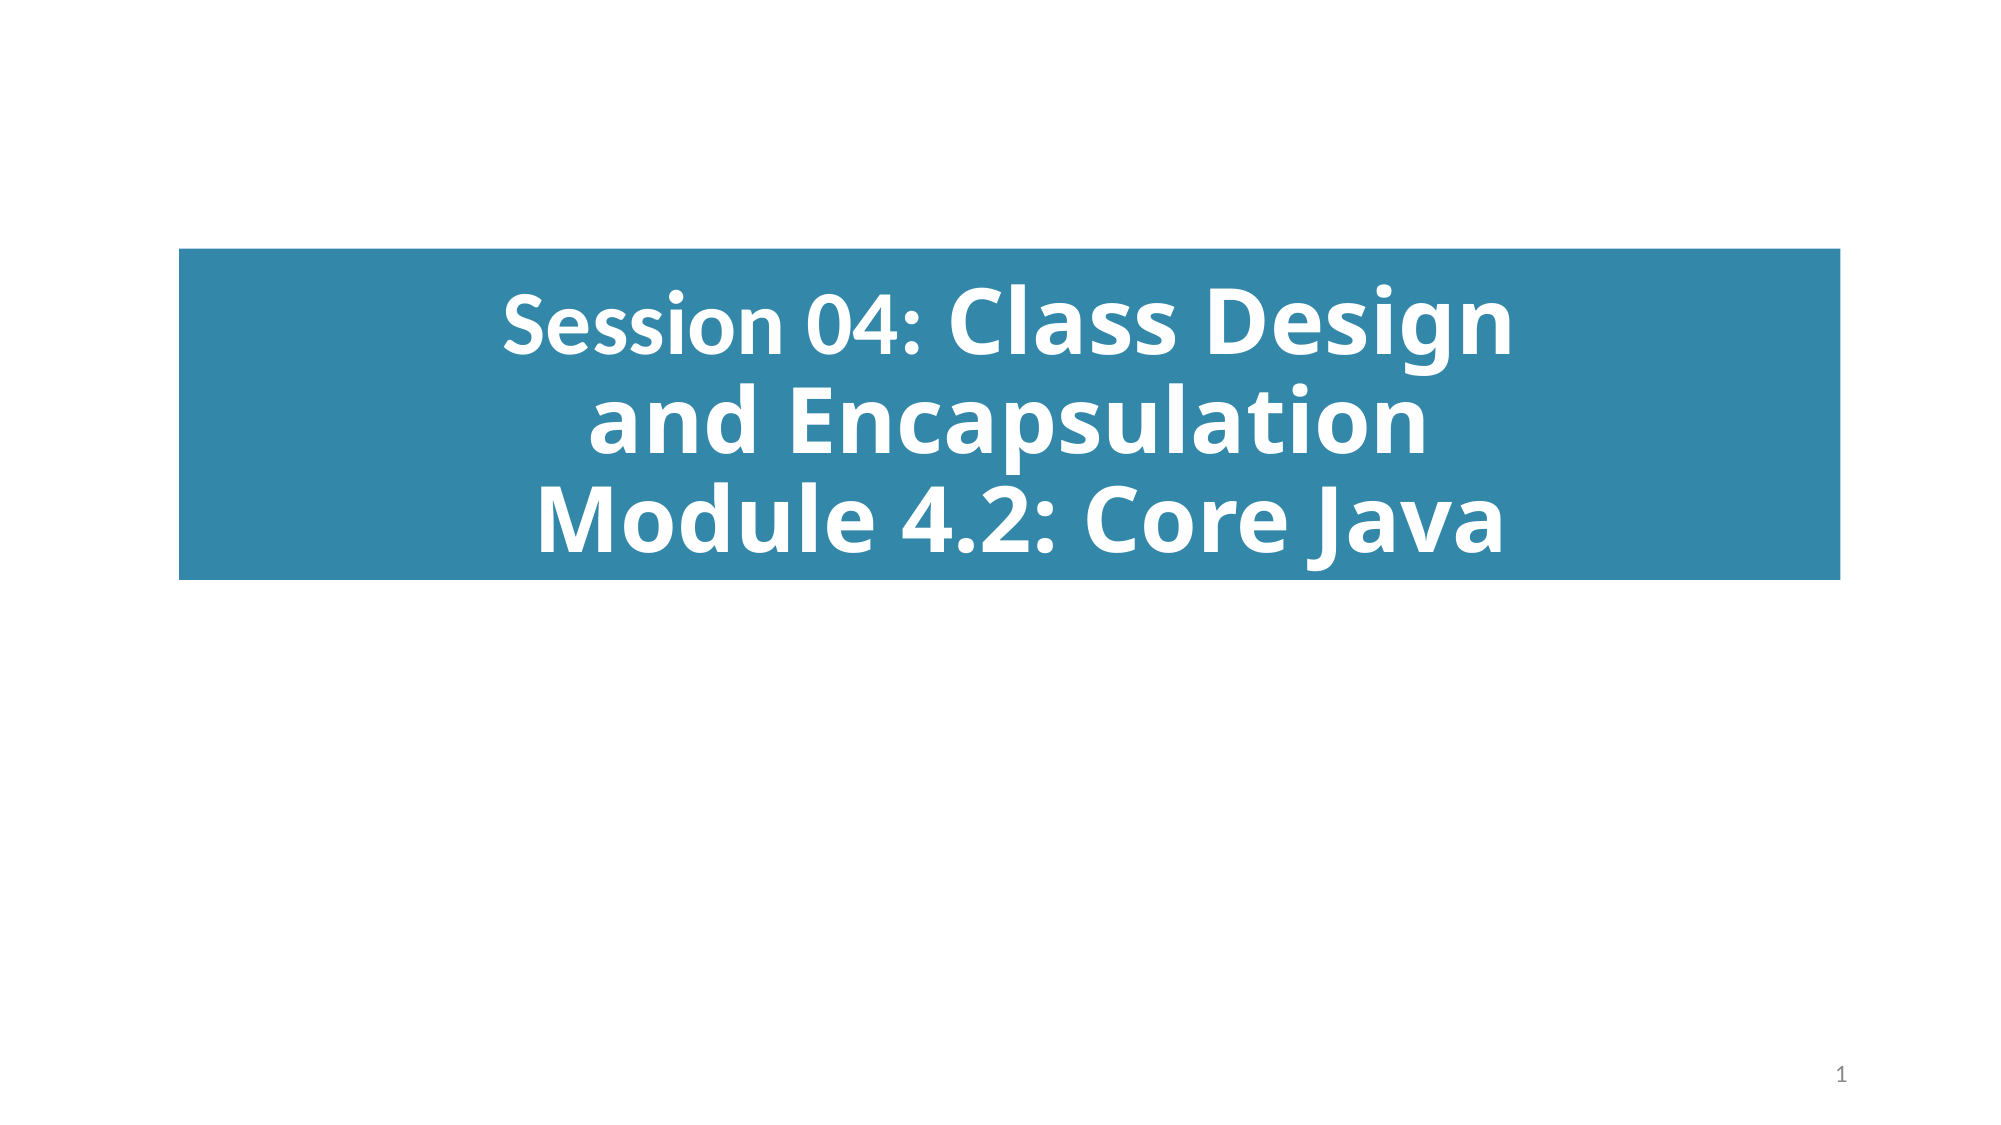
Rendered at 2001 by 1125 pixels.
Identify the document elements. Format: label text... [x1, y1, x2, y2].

slide_number 1 [1412, 1042, 1863, 1103]
title Session 04: Class Design and Encapsulation Module 4.2: Core Java [179, 248, 1841, 580]
